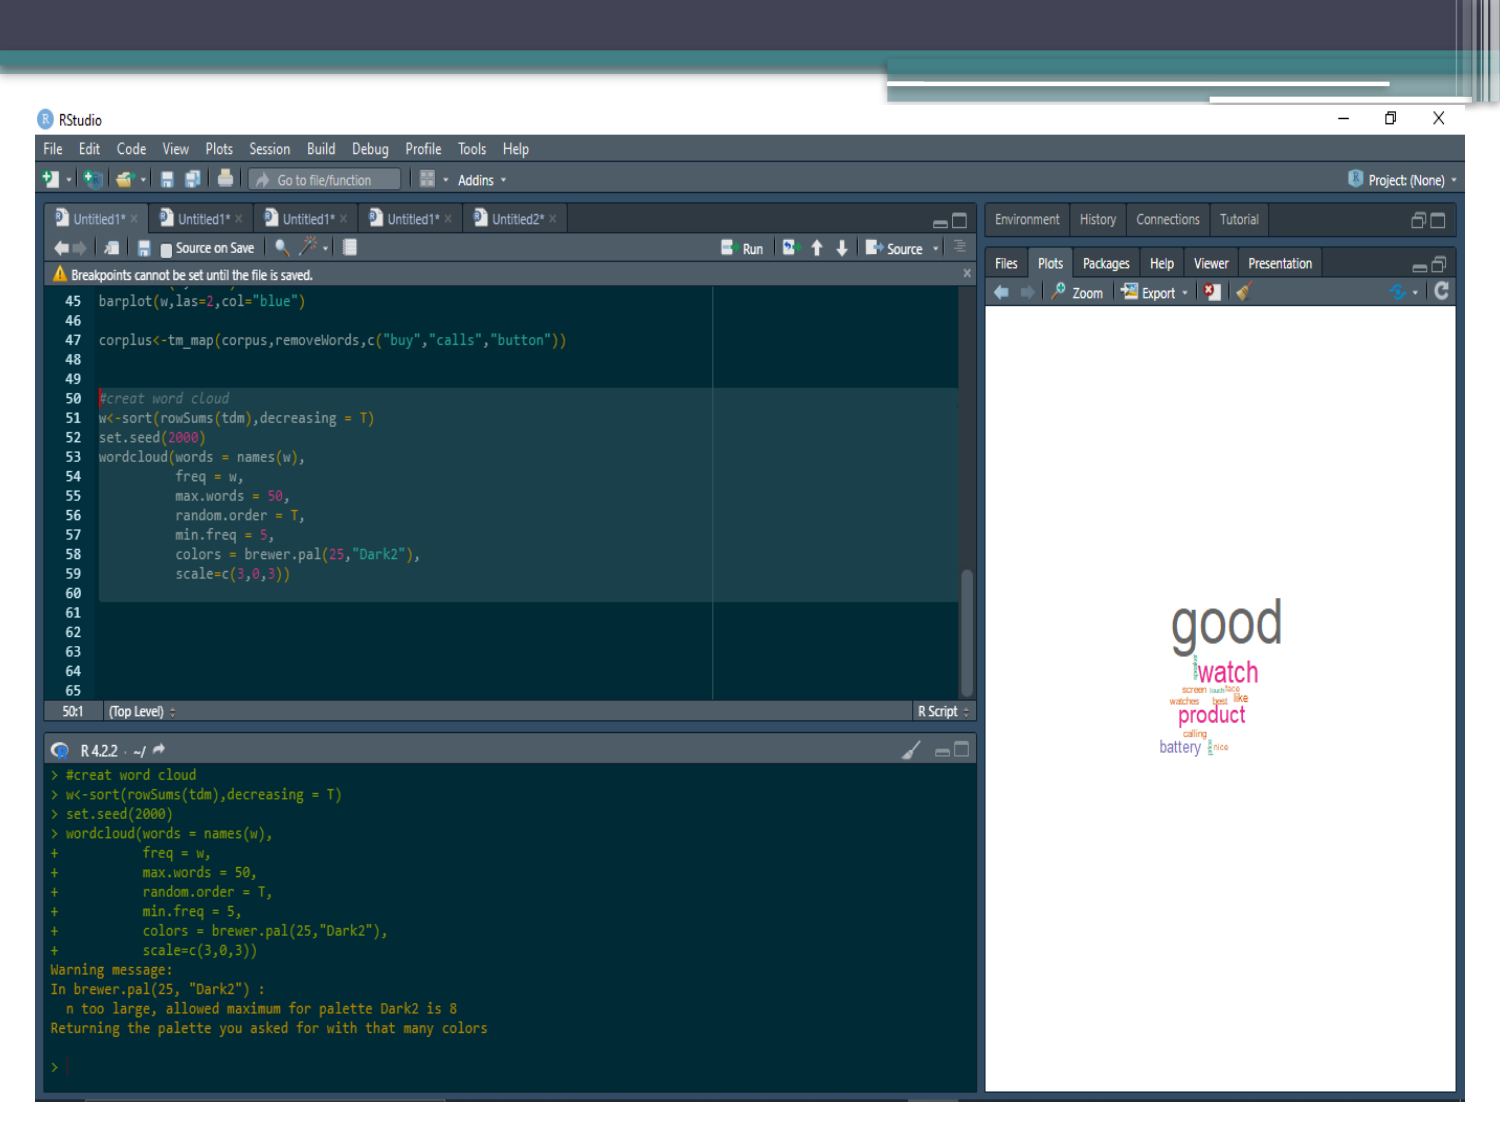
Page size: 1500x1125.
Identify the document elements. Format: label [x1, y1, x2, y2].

picture [34, 105, 1466, 1102]
